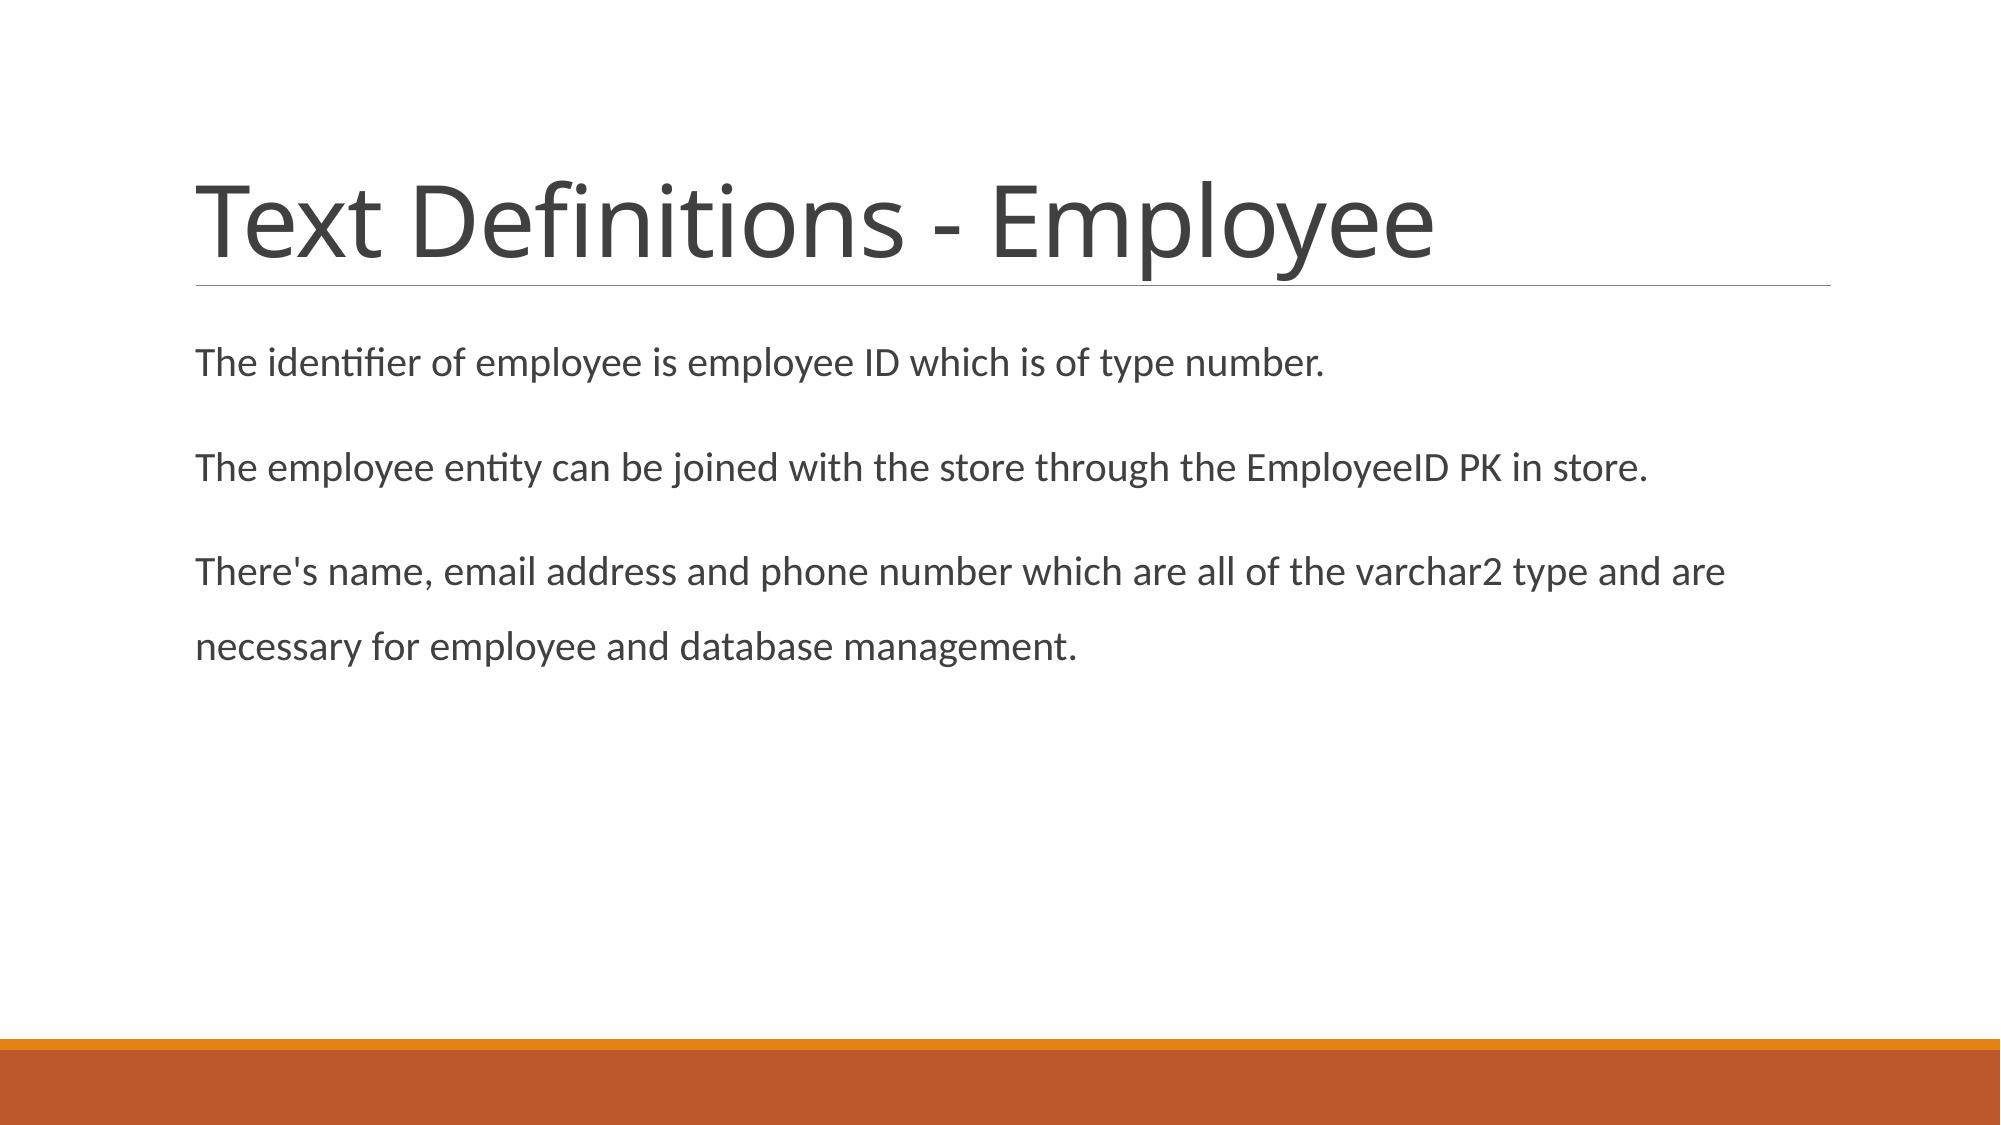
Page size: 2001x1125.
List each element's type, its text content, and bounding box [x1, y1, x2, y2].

list The identifier of employee is employee ID which is of type number. The employee entity can be joined with the store through the EmployeeID PK in store. There's name, email address and phone number which are all of the varchar2 type and are necessary for employee and database management. [180, 302, 1830, 963]
title Text Definitions - Employee [180, 47, 1830, 285]
